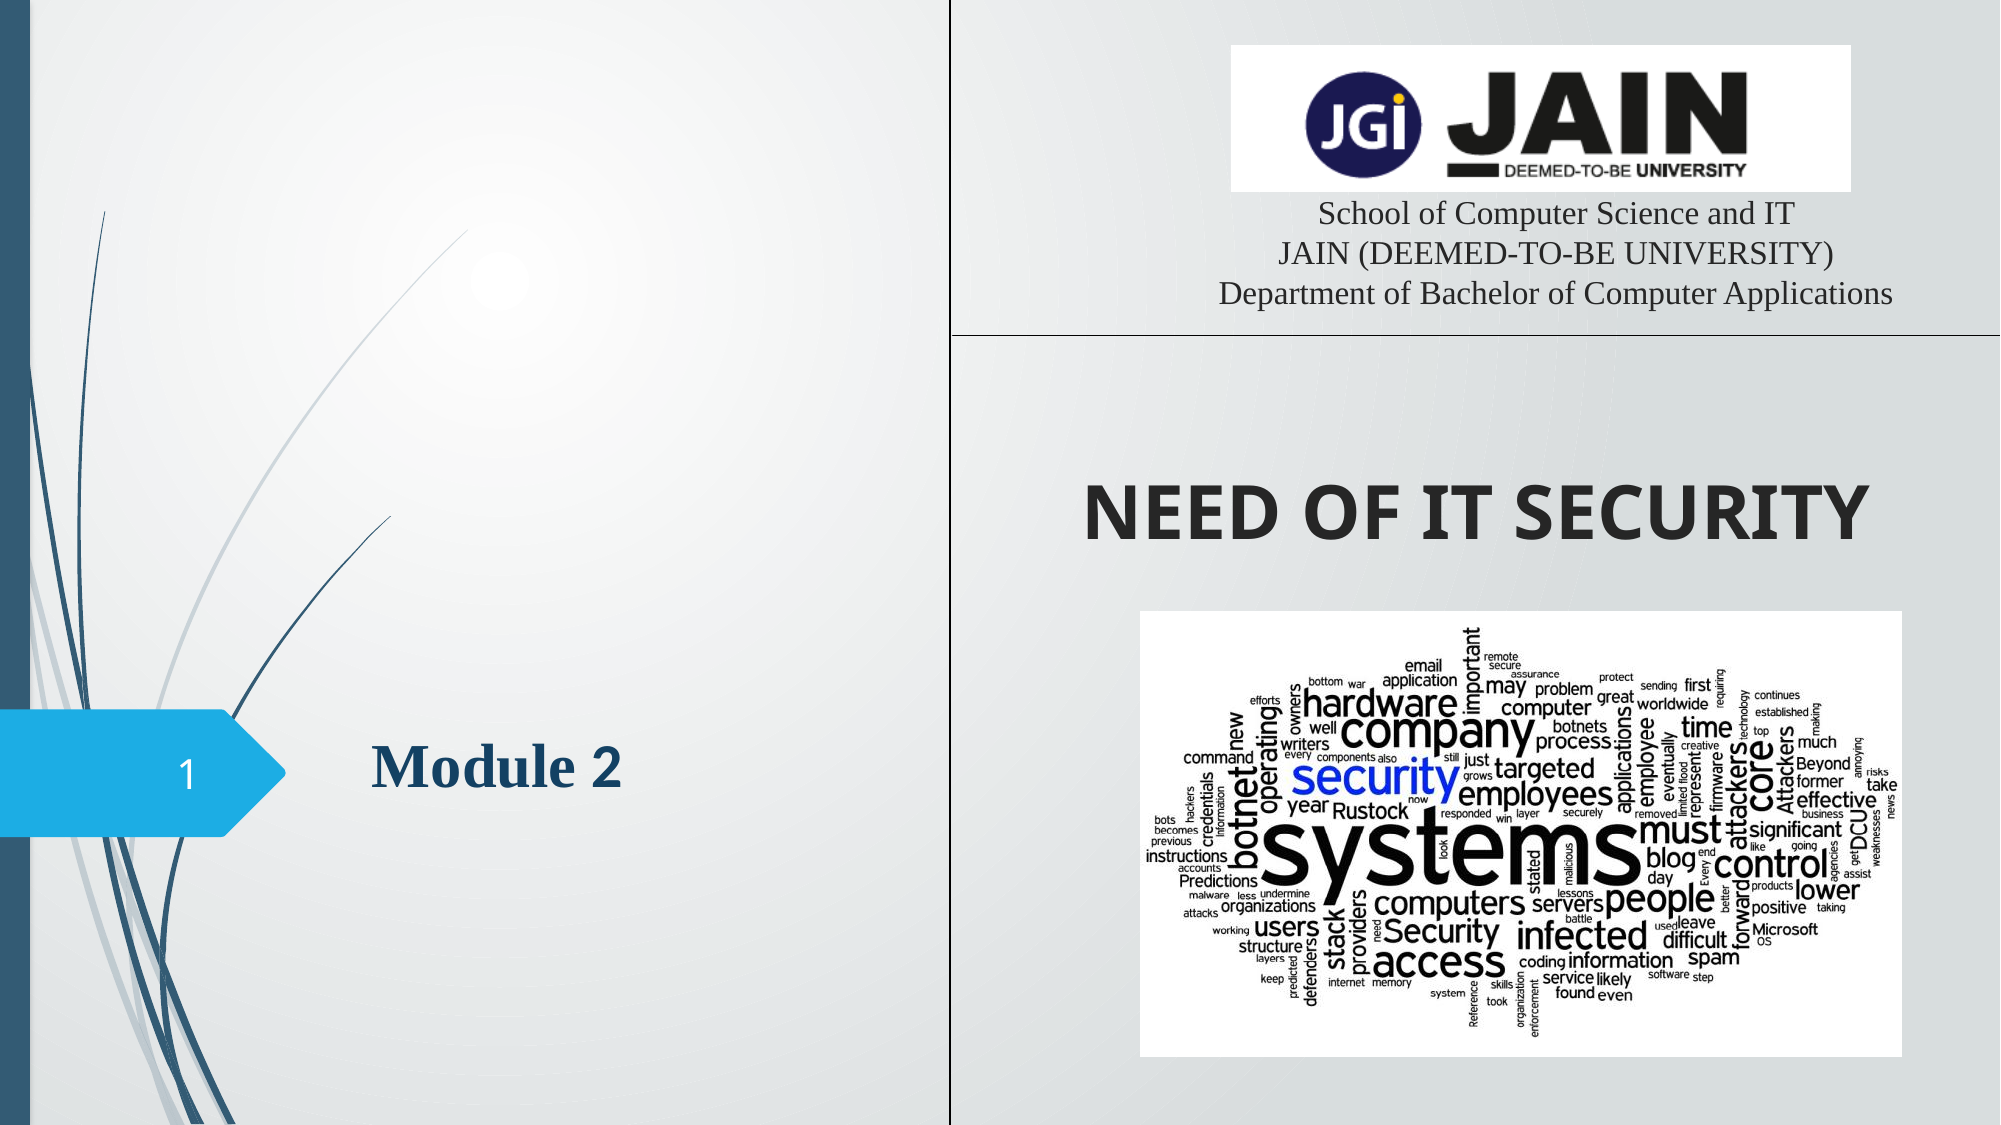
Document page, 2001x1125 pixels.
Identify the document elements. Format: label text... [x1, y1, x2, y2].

picture [1140, 610, 1903, 1057]
text_box School of Computer Science and IT JAIN (DEEMED-TO-BE UNIVERSITY) Department of Bachelor of Computer Applications [1160, 188, 1953, 319]
text_box Module 2 [357, 717, 670, 808]
picture [1230, 45, 1852, 192]
title NEED OF IT SECURITY [953, 371, 2000, 563]
slide_number 1 [87, 743, 216, 803]
